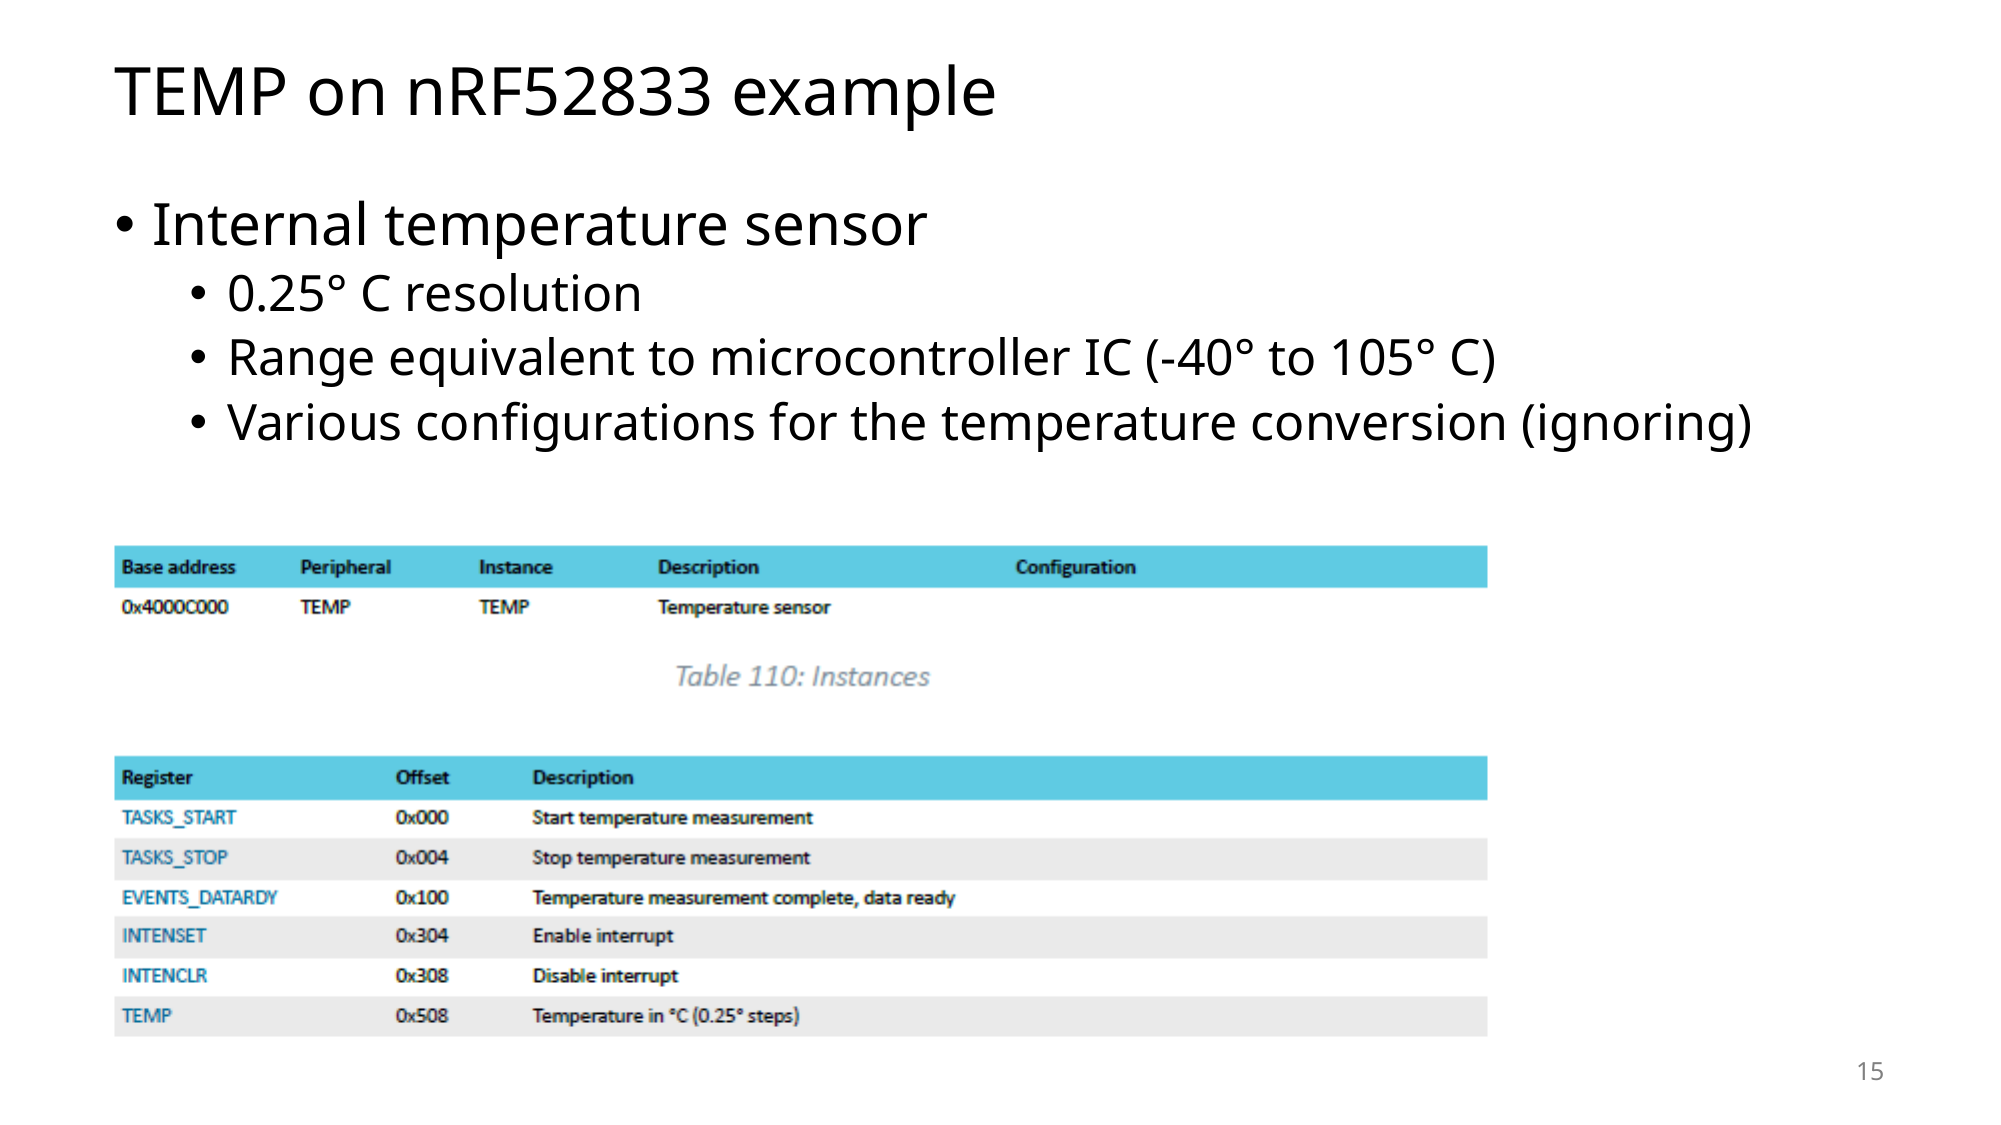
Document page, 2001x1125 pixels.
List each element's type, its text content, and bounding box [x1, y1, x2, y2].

picture [99, 527, 1492, 1043]
title TEMP on nRF52833 example [99, 37, 1900, 150]
list Internal temperature sensor 0.25° C resolution Range equivalent to microcontroller IC (-40° to 105° C) Various configurations for the temperature conversion (ignoring) [99, 187, 1900, 1013]
slide_number 15 [1749, 1042, 1900, 1103]
